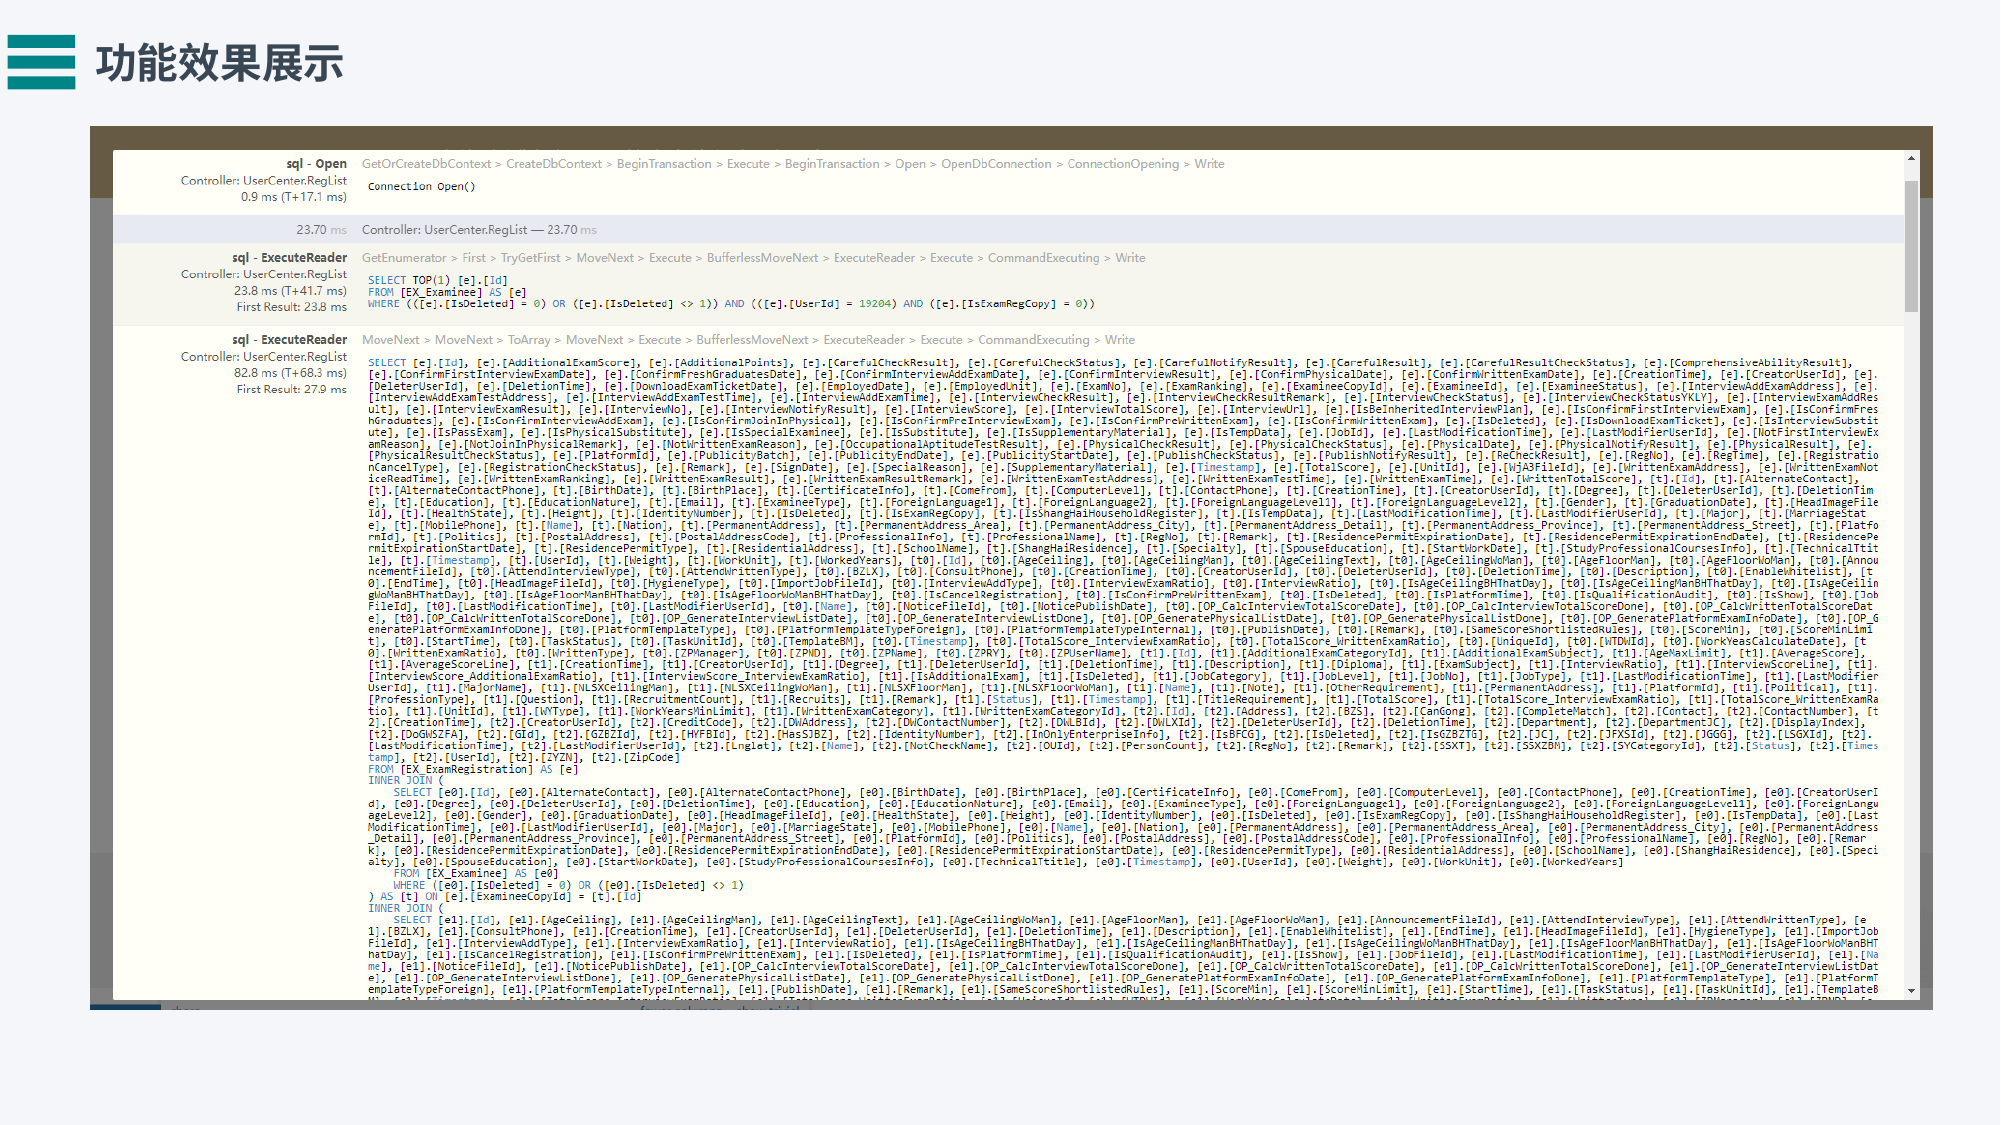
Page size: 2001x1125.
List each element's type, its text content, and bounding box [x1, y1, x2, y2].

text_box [7, 34, 76, 90]
text_box 功能效果展示 [75, 25, 450, 105]
picture [0, 0, 2001, 1125]
